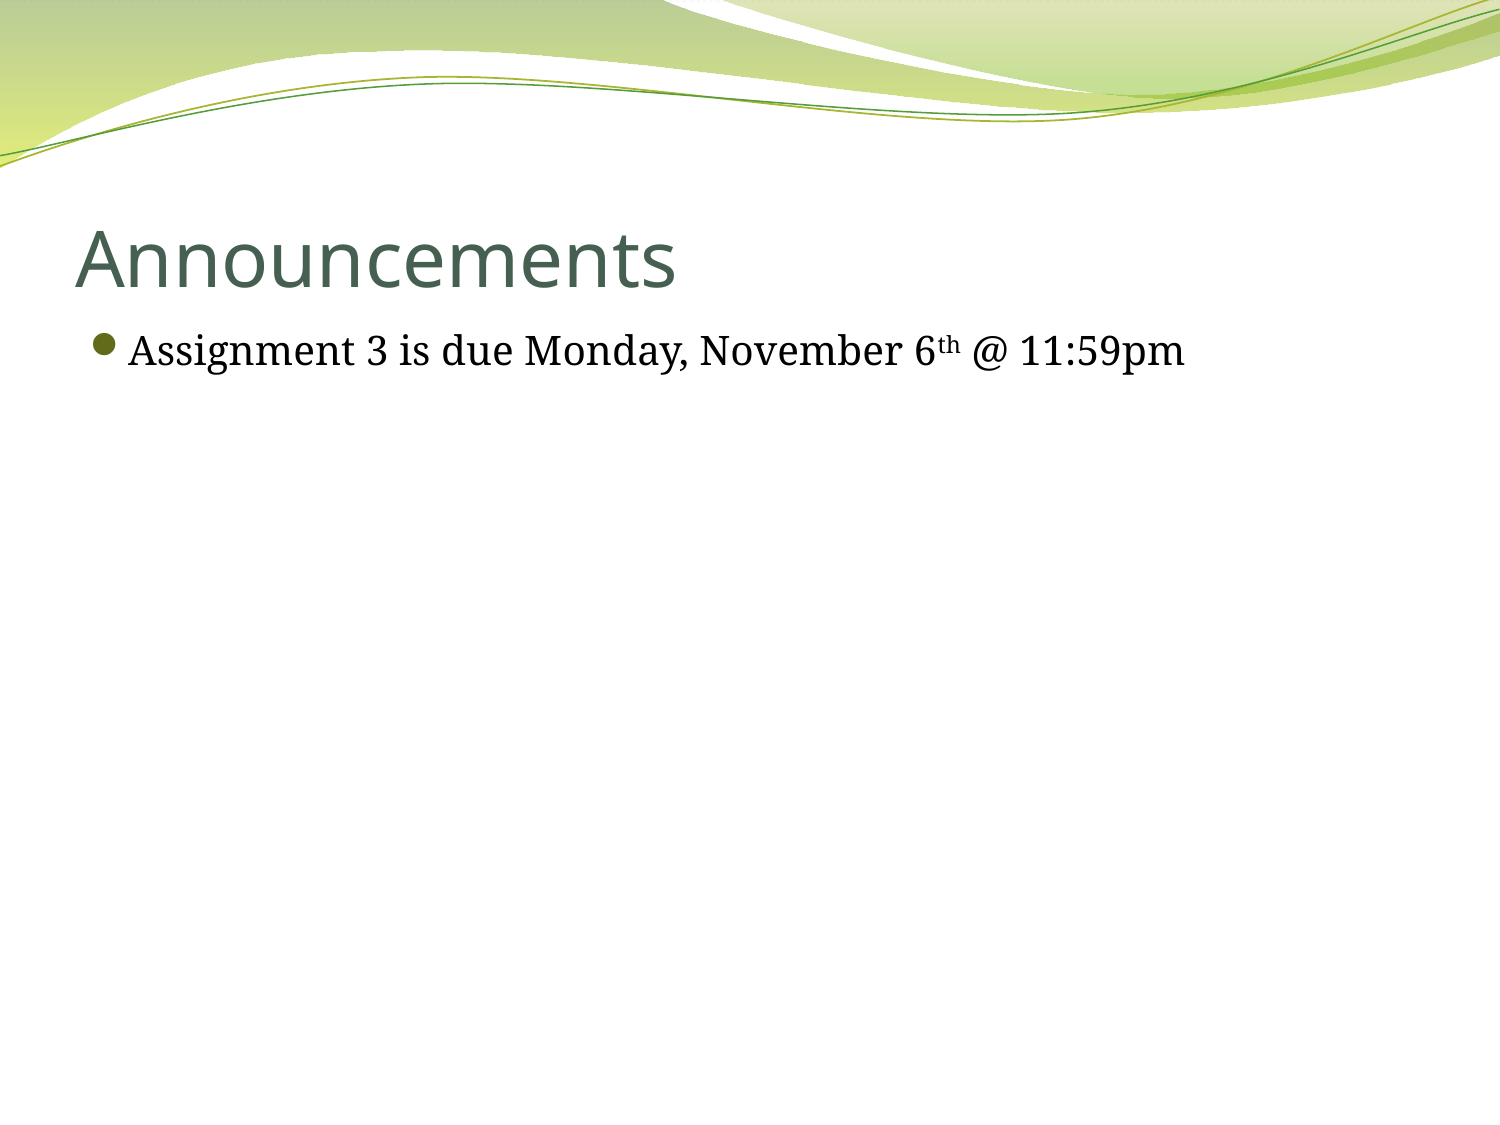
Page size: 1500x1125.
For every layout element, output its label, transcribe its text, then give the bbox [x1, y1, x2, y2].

list Assignment 3 is due Monday, November 6th @ 11:59pm [75, 317, 1425, 1038]
title Announcements [75, 115, 1425, 303]
